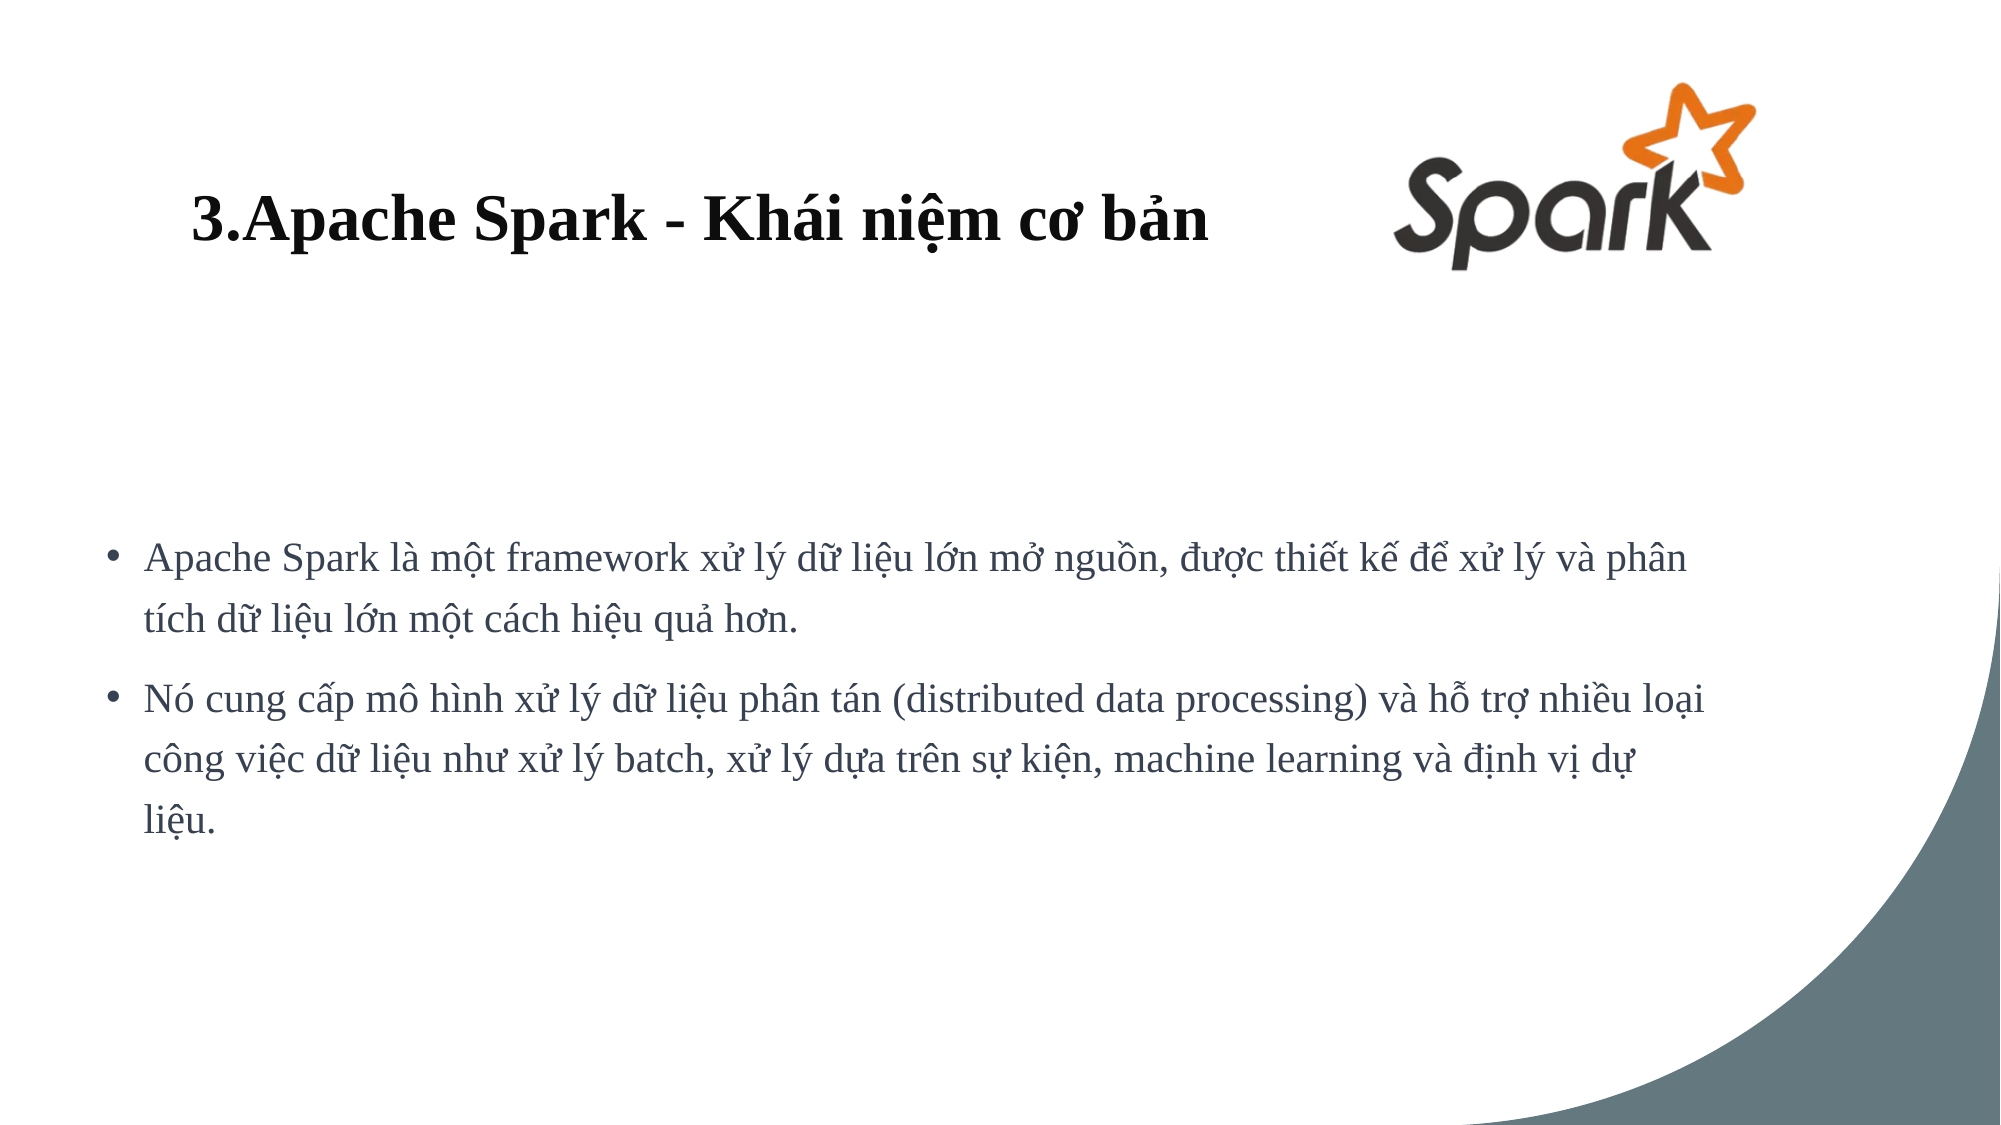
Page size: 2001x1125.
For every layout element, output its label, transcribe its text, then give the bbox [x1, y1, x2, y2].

title 3.Apache Spark - Khái niệm cơ bản [176, 118, 1303, 262]
picture [1303, 0, 1824, 445]
list Apache Spark là một framework xử lý dữ liệu lớn mở nguồn, được thiết kế để xử lý và phân tích dữ liệu lớn một cách hiệu quả hơn. Nó cung cấp mô hình xử lý dữ liệu phân tán (distributed data processing) và hỗ trợ nhiều loại công việc dữ liệu như xử lý batch, xử lý dựa trên sự kiện, machine learning và định vị dự liệu. [91, 512, 1724, 1090]
